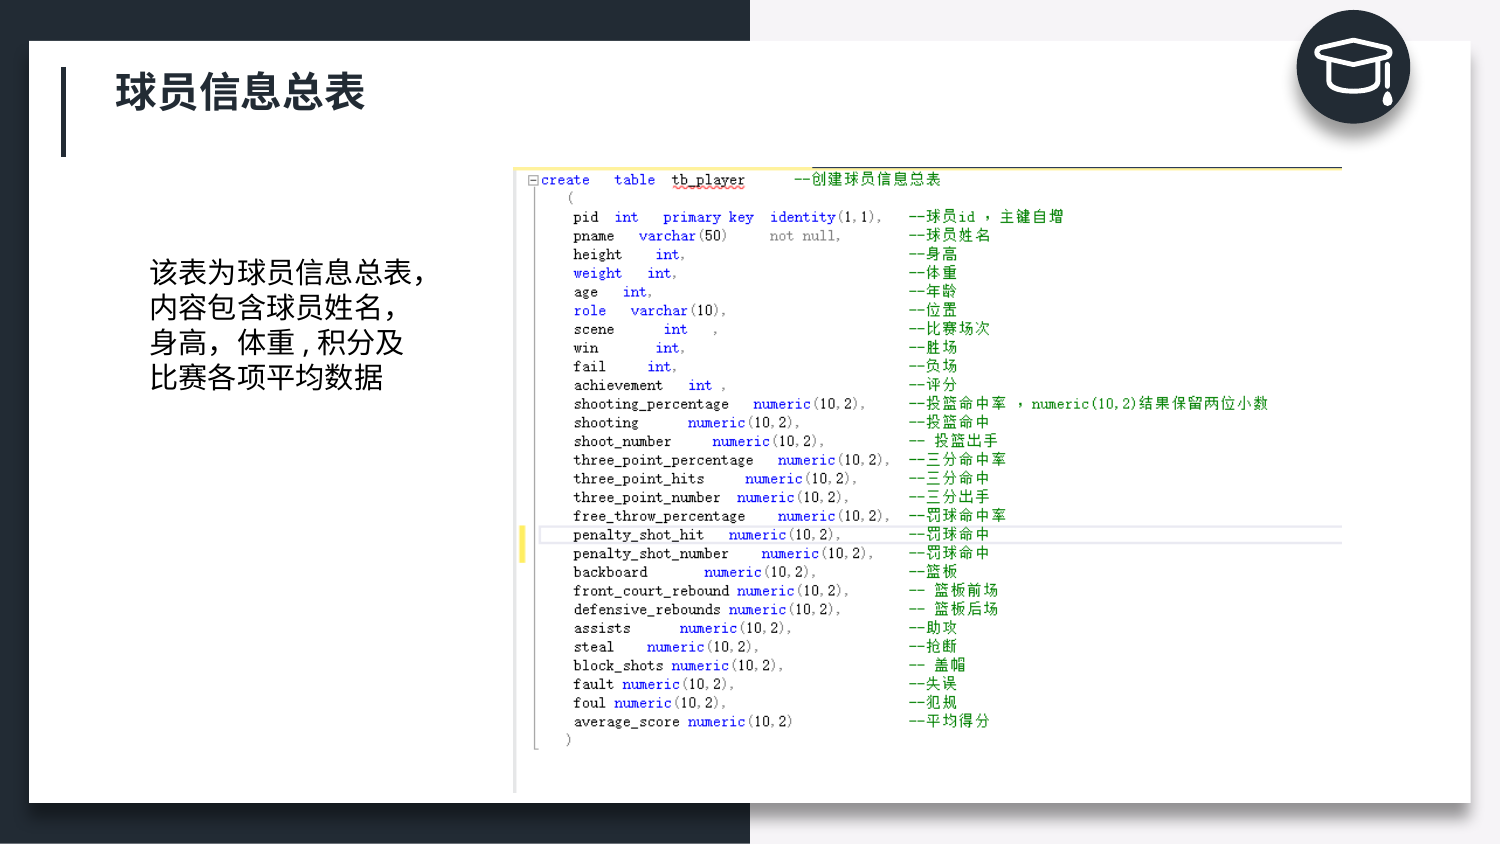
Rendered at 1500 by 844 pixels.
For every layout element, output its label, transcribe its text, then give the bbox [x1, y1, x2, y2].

picture [513, 167, 1342, 794]
text_box 球员信息总表 [100, 58, 382, 124]
text_box 该表为球员信息总表，内容包含球员姓名，身高，体重,积分及比赛各项平均数据 [134, 247, 447, 402]
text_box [232, 320, 293, 407]
